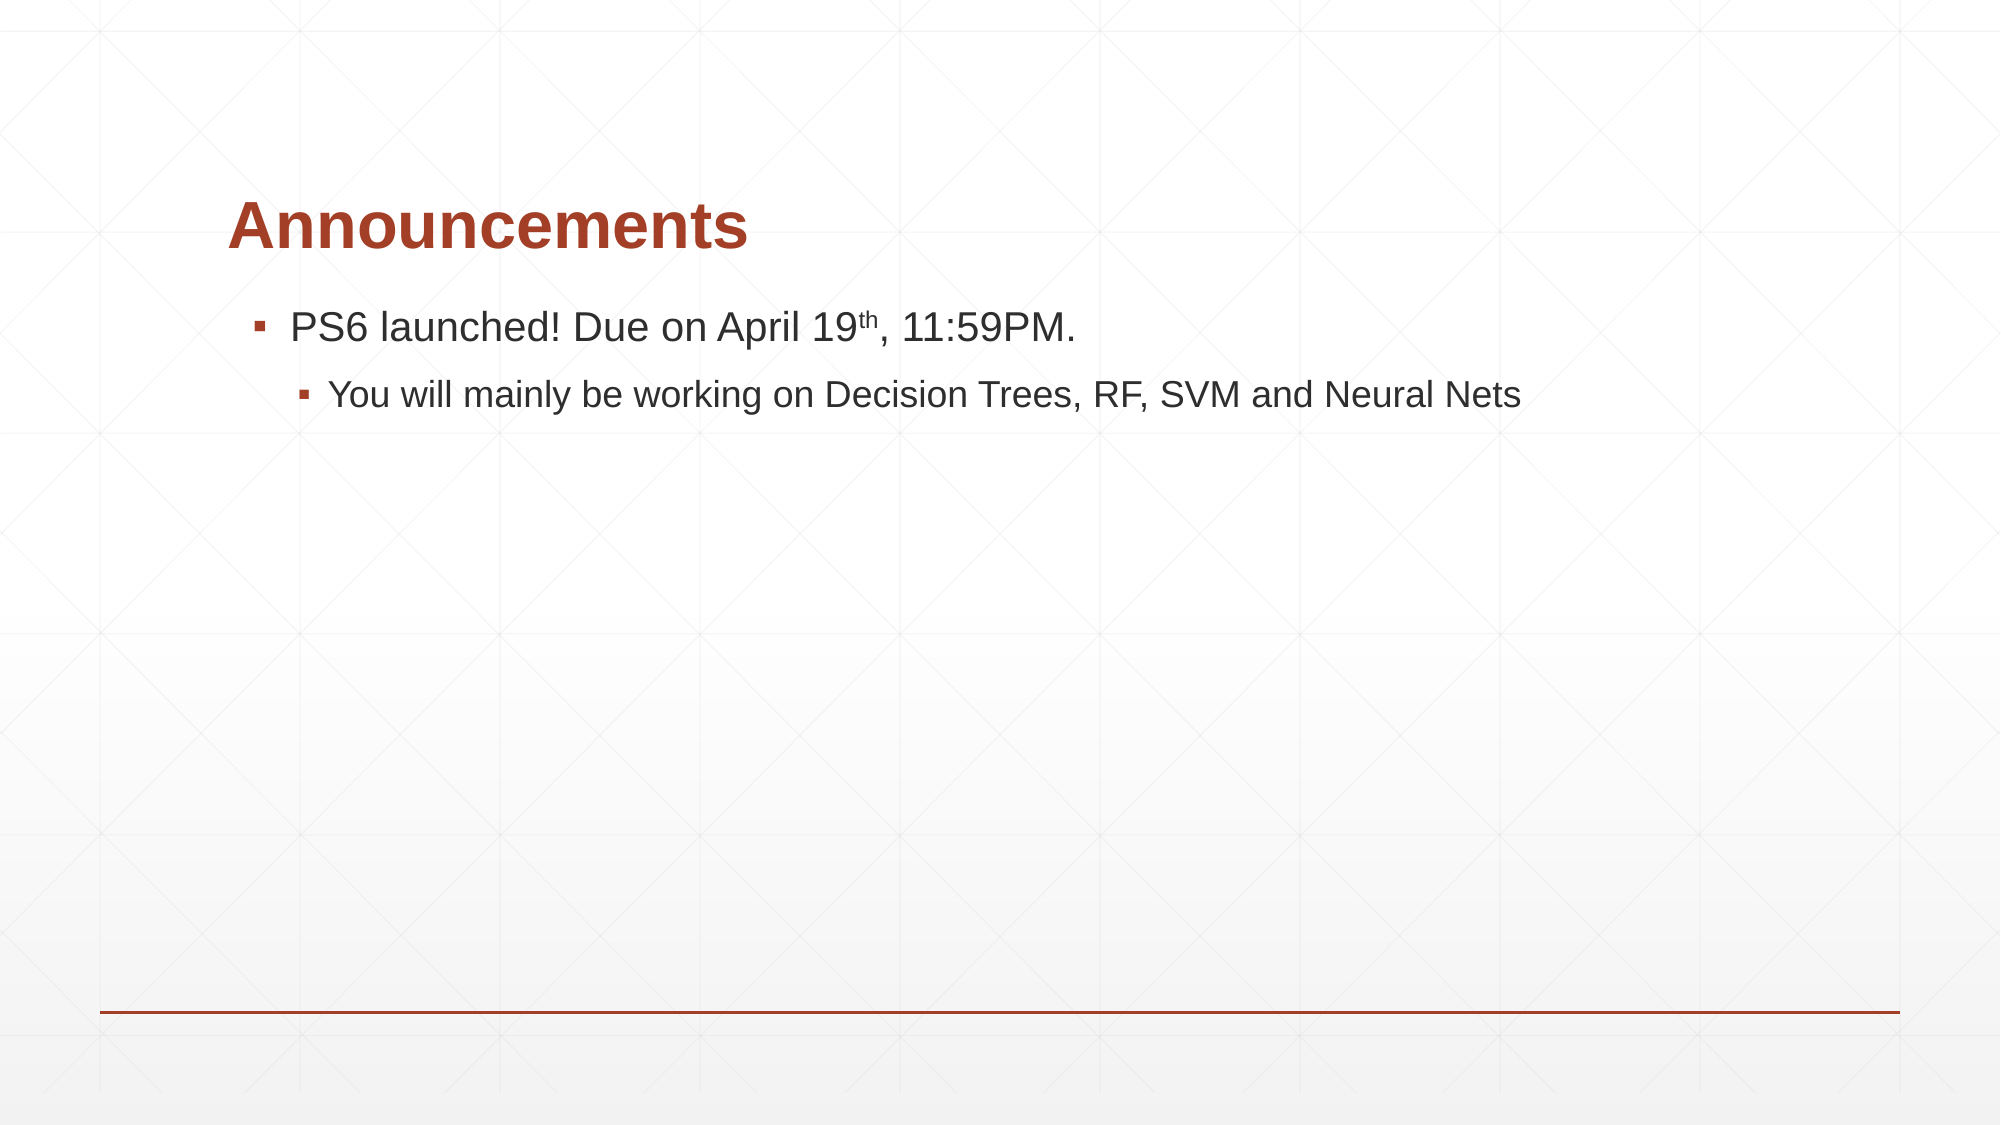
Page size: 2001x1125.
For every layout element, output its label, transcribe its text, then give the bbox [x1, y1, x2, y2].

text_box PS6 launched! Due on April 19th, 11:59PM. You will mainly be working on Decision Trees, RF, SVM and Neural Nets [237, 297, 1813, 922]
title Announcements [212, 82, 1788, 271]
